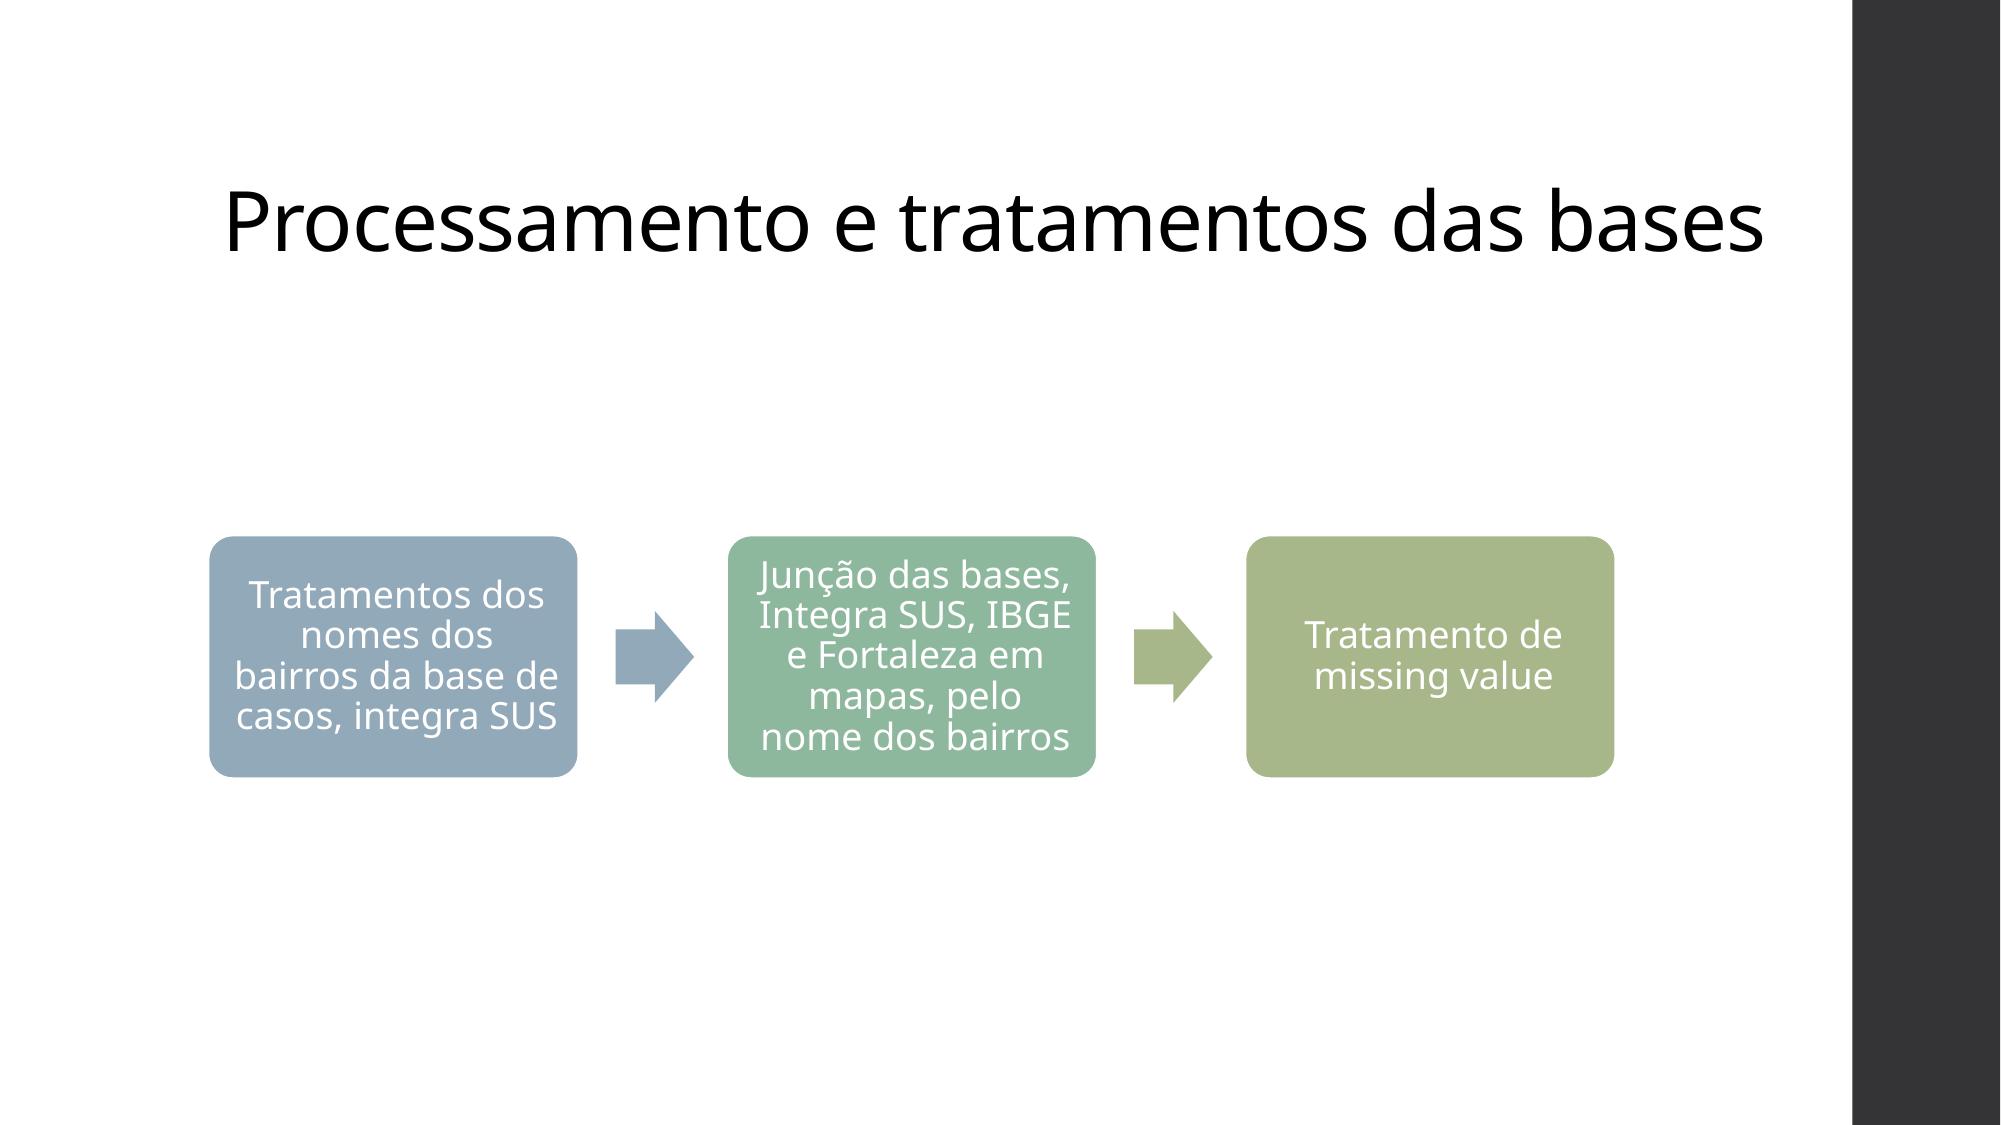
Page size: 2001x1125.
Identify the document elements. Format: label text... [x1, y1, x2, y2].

title Processamento e tratamentos das bases [206, 60, 1797, 278]
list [206, 299, 1618, 1015]
